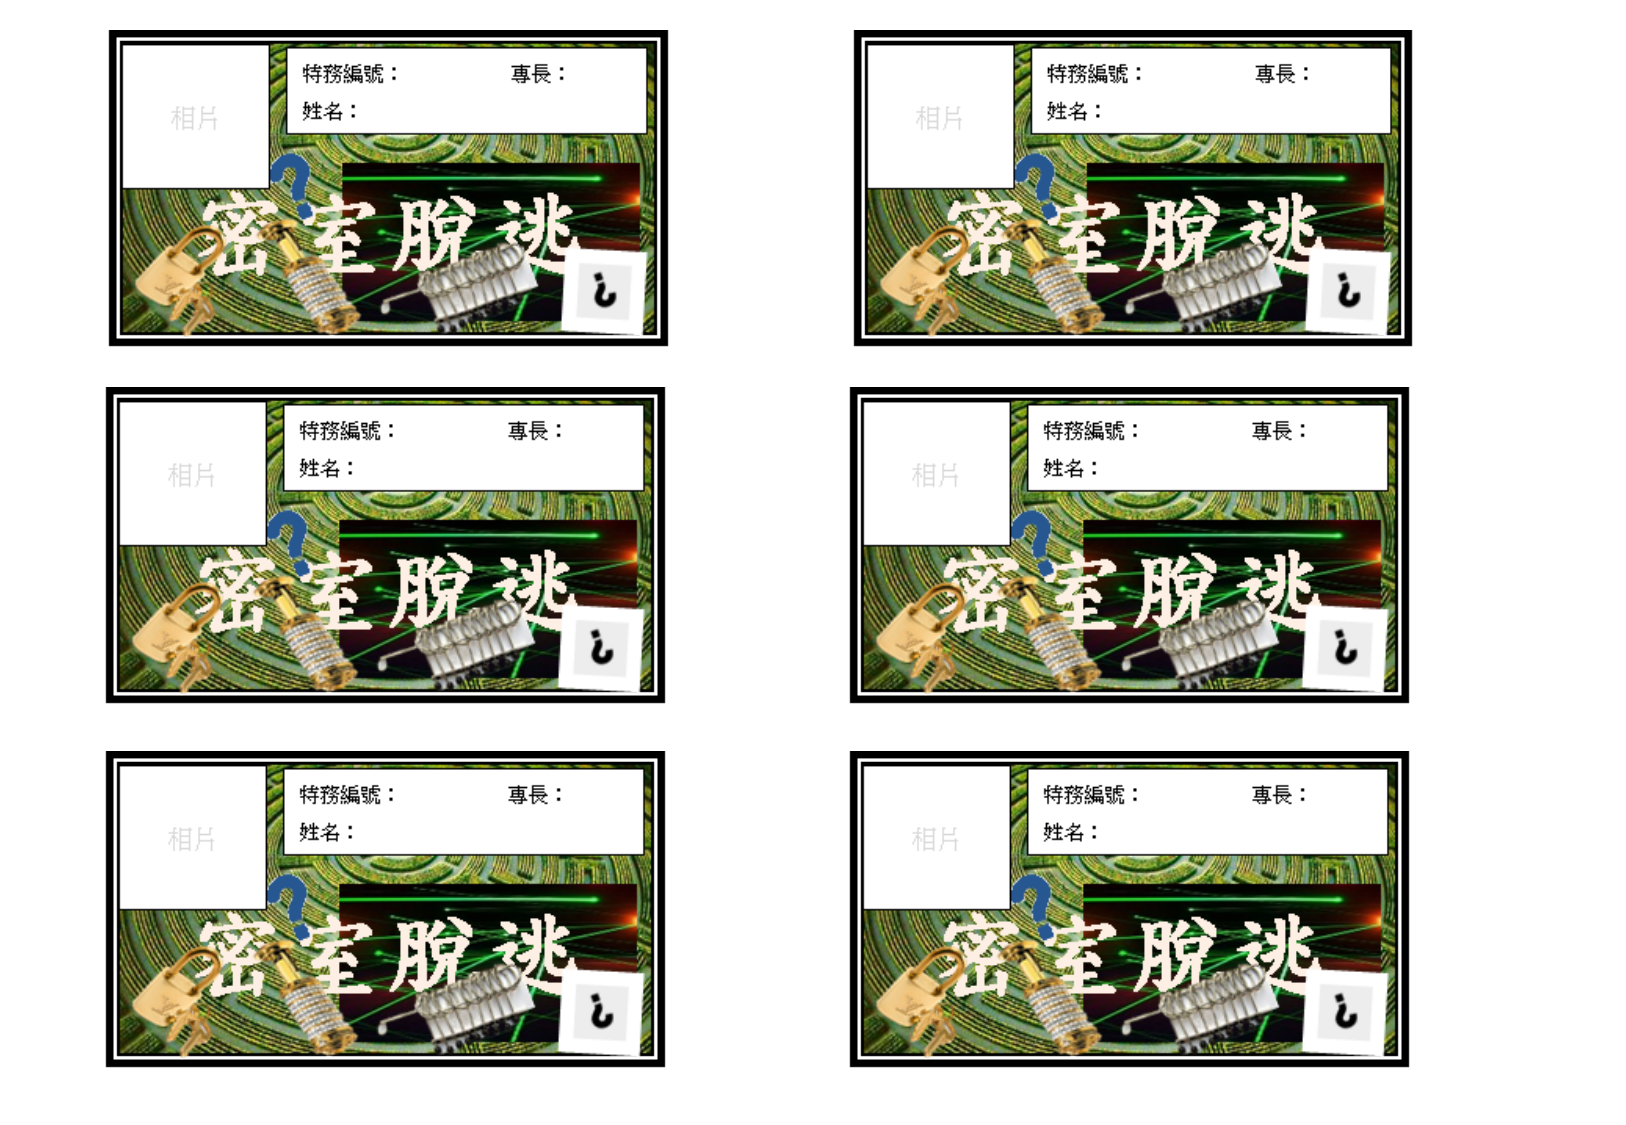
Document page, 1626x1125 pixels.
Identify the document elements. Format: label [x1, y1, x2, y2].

picture [850, 30, 1414, 360]
picture [847, 387, 1411, 717]
picture [103, 387, 667, 717]
picture [106, 30, 670, 360]
picture [847, 751, 1411, 1080]
picture [103, 751, 667, 1080]
